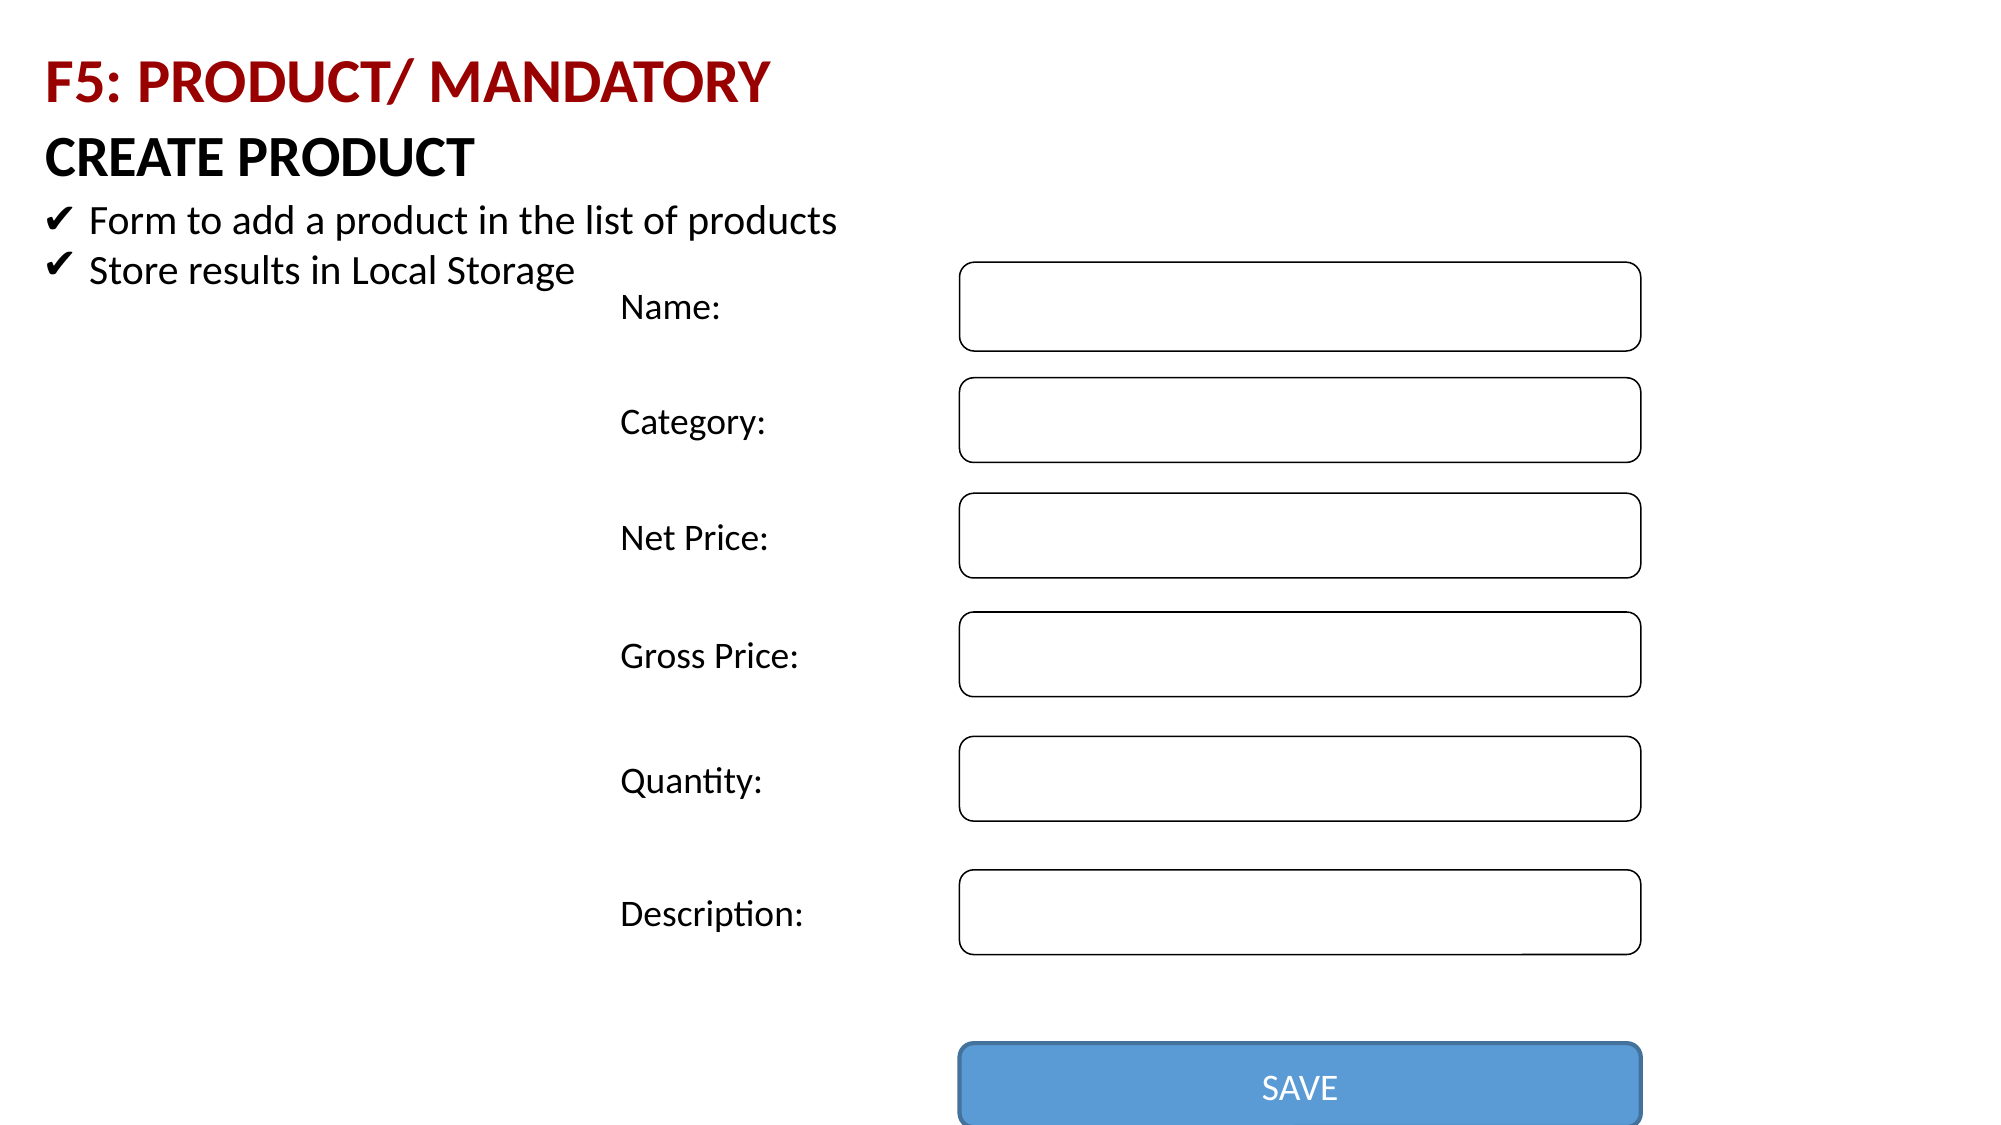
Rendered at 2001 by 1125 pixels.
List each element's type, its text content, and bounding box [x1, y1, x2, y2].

text_box Category: [605, 389, 940, 451]
text_box Net Price: [605, 505, 940, 566]
text_box [959, 869, 1641, 955]
text_box [959, 262, 1641, 352]
text_box Form to add a product in the list of products Store results in Local Storage [27, 185, 898, 300]
text_box [959, 377, 1641, 463]
text_box Quantity: [605, 748, 940, 809]
text_box Description: [605, 881, 940, 943]
text_box CREATE PRODUCT [30, 122, 556, 185]
text_box SAVE [959, 1043, 1641, 1125]
text_box Name: [605, 274, 940, 335]
text_box [959, 611, 1641, 697]
text_box [959, 736, 1641, 822]
text_box F5: PRODUCT/ MANDATORY [30, 32, 845, 122]
text_box Gross Price: [605, 624, 940, 685]
text_box [959, 493, 1641, 578]
